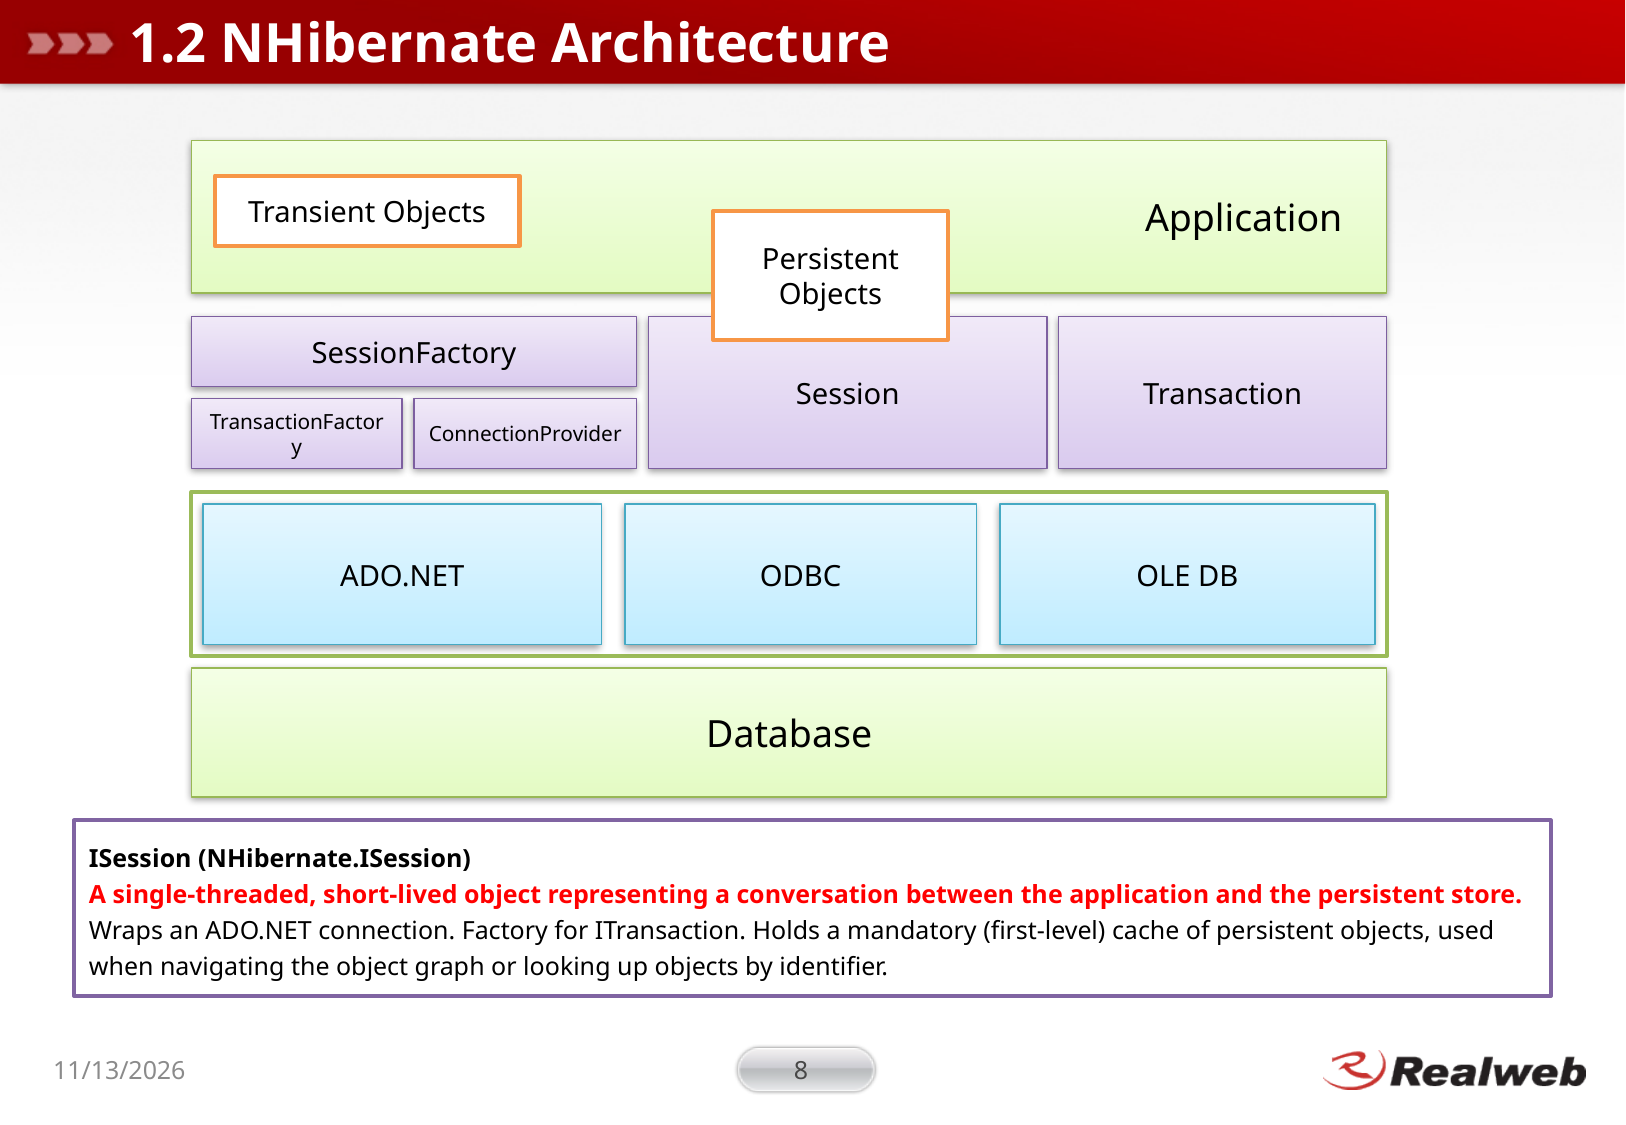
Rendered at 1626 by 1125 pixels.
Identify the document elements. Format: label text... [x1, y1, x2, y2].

text_box SessionFactory [191, 316, 637, 387]
text_box ConnectionProvider [413, 398, 637, 469]
text_box Session [648, 316, 1048, 469]
title 1.2 NHibernate Architecture [114, 0, 1486, 83]
text_box ADO.NET [202, 503, 602, 645]
text_box TransactionFactory [191, 398, 403, 469]
text_box ISession (NHibernate.ISession) A single-threaded, short-lived object representing a conversation between the application and the persistent store. Wraps an ADO.NET connection. Factory for ITransaction. Holds a mandatory (first-level) cache of persistent objects, used when navigating the object graph or looking up objects by identifier. [72, 818, 1553, 998]
text_box Transaction [1058, 316, 1387, 469]
text_box OLE DB [999, 503, 1376, 645]
text_box [189, 490, 1389, 658]
text_box Persistent Objects [711, 209, 950, 342]
slide_number 8 [611, 1041, 991, 1102]
text_box Application [191, 140, 1387, 294]
text_box Database [191, 667, 1387, 798]
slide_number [38, 1041, 229, 1102]
text_box Transient Objects [213, 174, 522, 248]
picture [0, 0, 1626, 1125]
text_box [50, 878, 1493, 1008]
text_box ODBC [624, 503, 977, 645]
